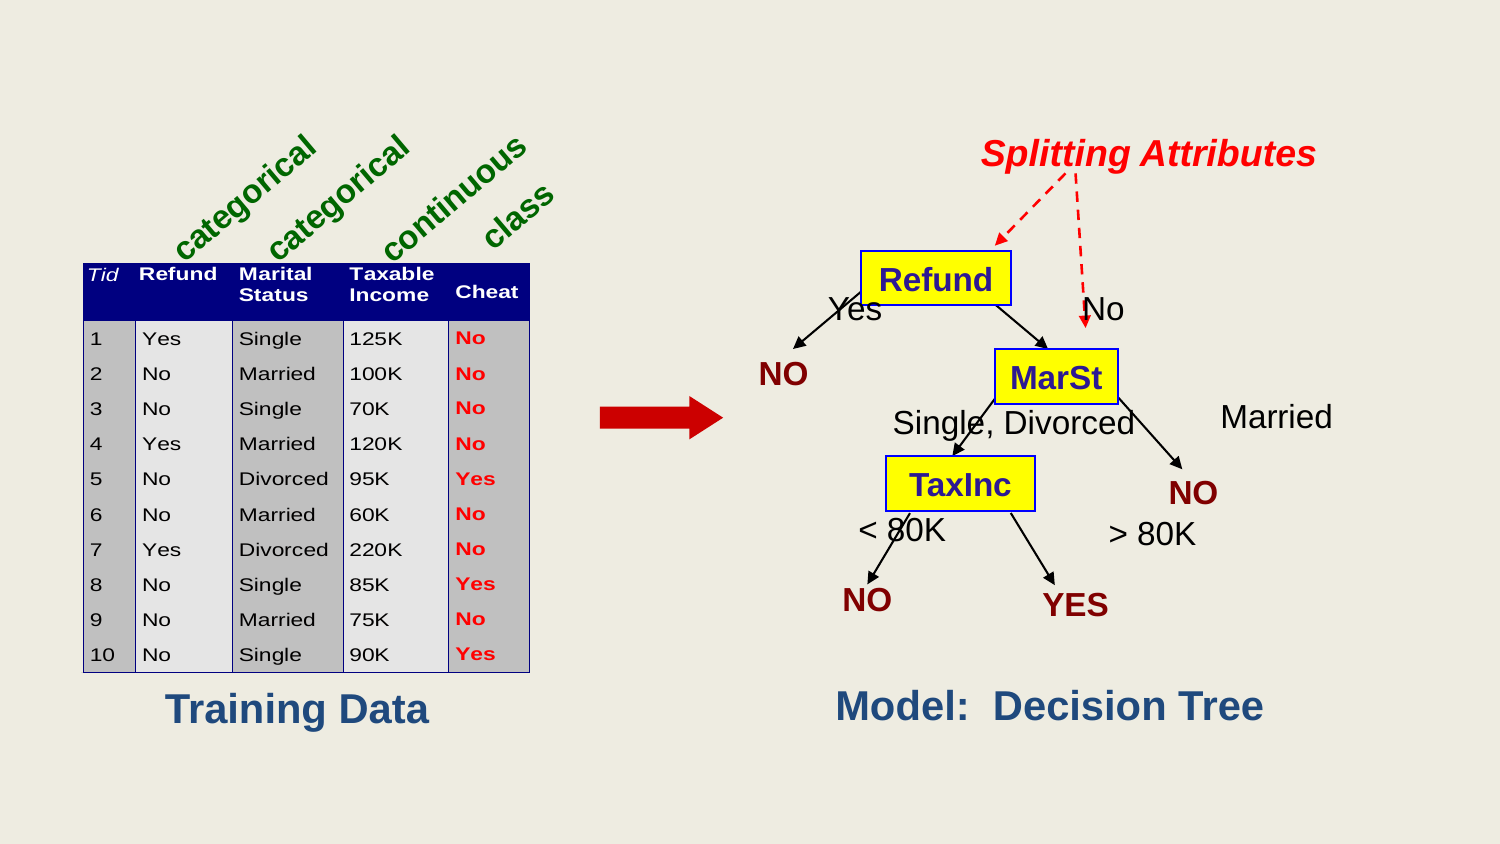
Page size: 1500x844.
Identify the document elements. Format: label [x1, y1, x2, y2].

text_box [131, 121, 1301, 741]
text_box [74, 171, 126, 685]
